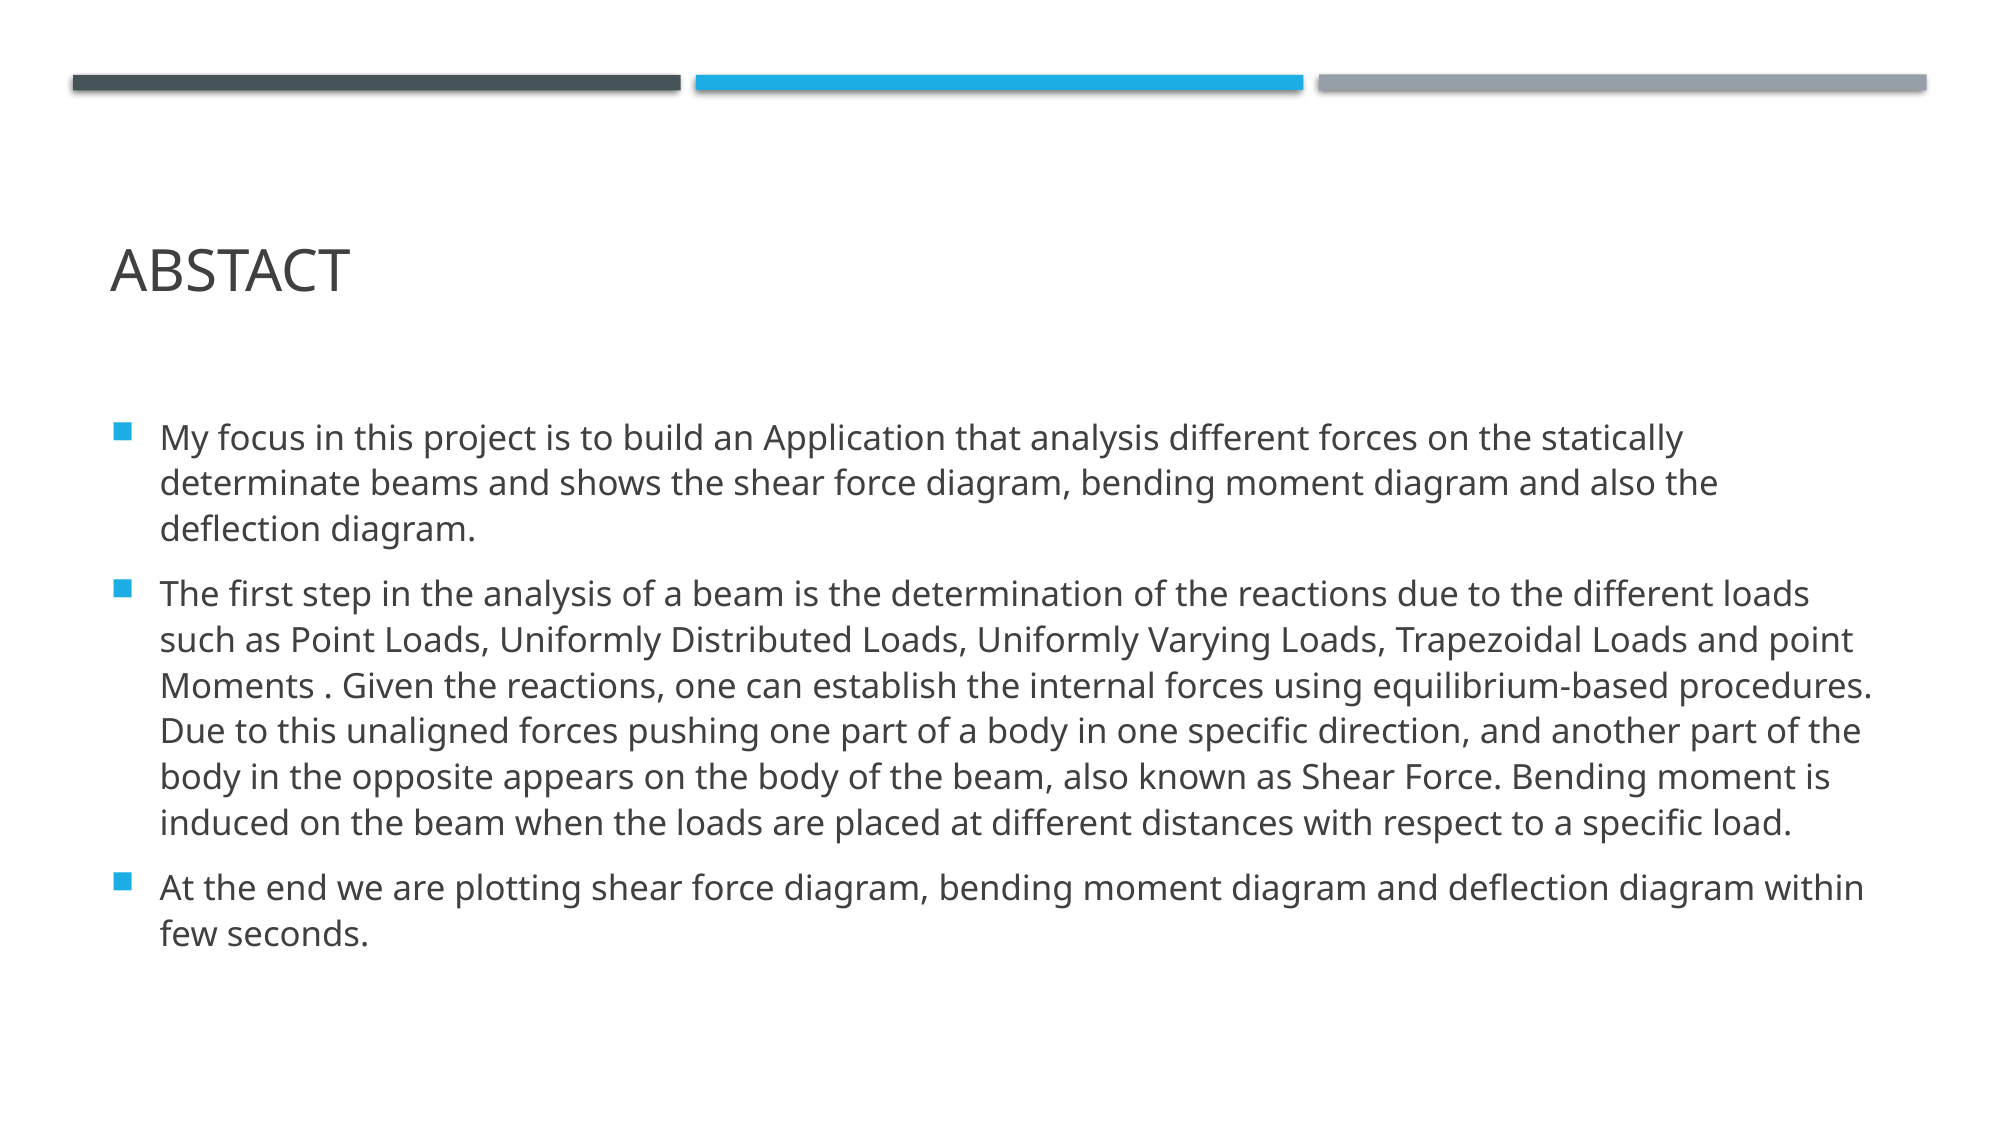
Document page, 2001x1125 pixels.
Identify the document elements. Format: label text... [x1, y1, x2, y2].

list My focus in this project is to build an Application that analysis different forces on the statically determinate beams and shows the shear force diagram, bending moment diagram and also the deflection diagram. The first step in the analysis of a beam is the determination of the reactions due to the different loads such as Point Loads, Uniformly Distributed Loads, Uniformly Varying Loads, Trapezoidal Loads and point Moments . Given the reactions, one can establish the internal forces using equilibrium-based procedures. Due to this unaligned forces pushing one part of a body in one specific direction, and another part of the body in the opposite appears on the body of the beam, also known as Shear Force. Bending moment is induced on the beam when the loads are placed at different distances with respect to a specific load. At the end we are plotting shear force diagram, bending moment diagram and deflection diagram within few seconds. [95, 383, 1905, 981]
title Abstact [95, 115, 1905, 311]
